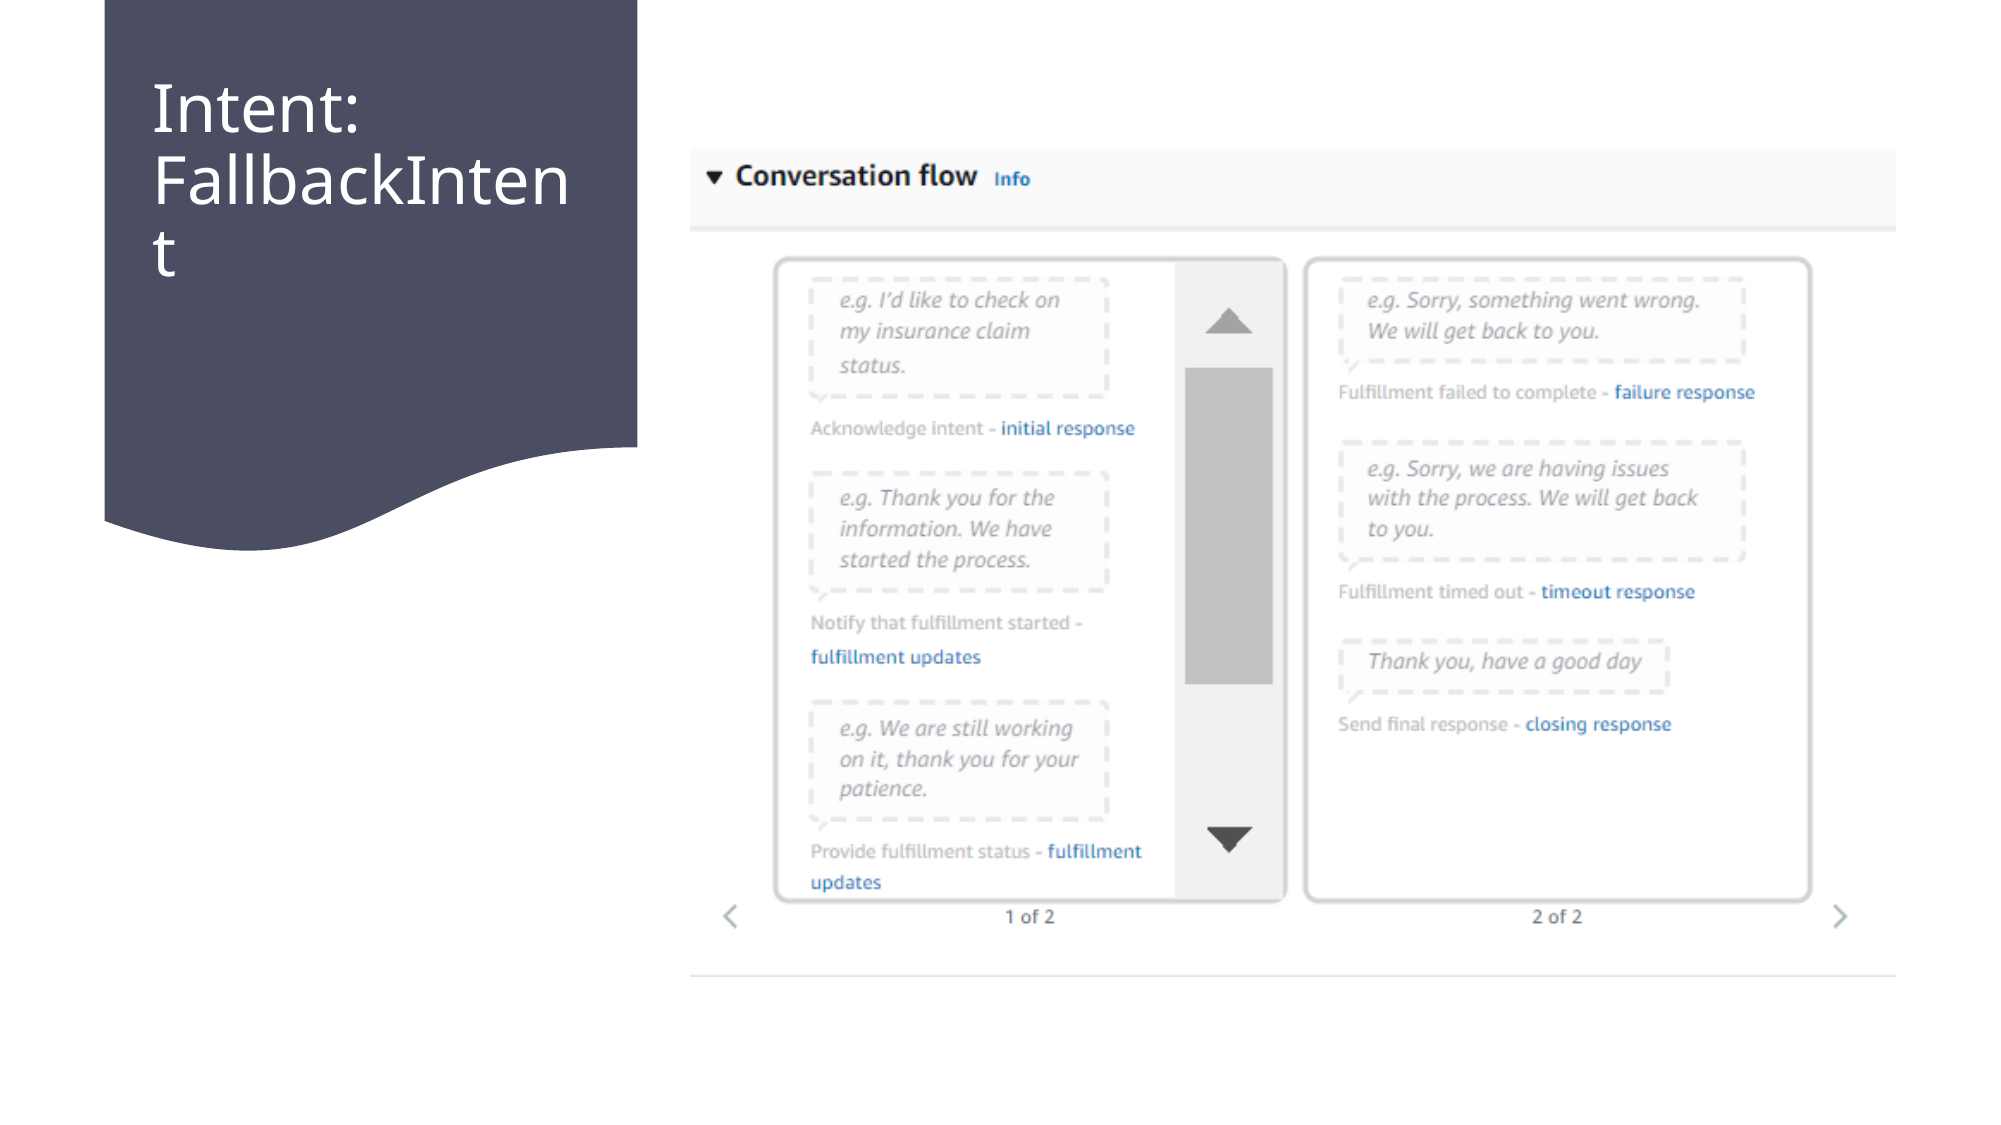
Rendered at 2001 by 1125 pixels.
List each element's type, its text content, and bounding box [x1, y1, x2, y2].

title Intent: FallbackIntent [137, 28, 604, 417]
picture [690, 148, 1896, 977]
text_box [103, 0, 639, 552]
